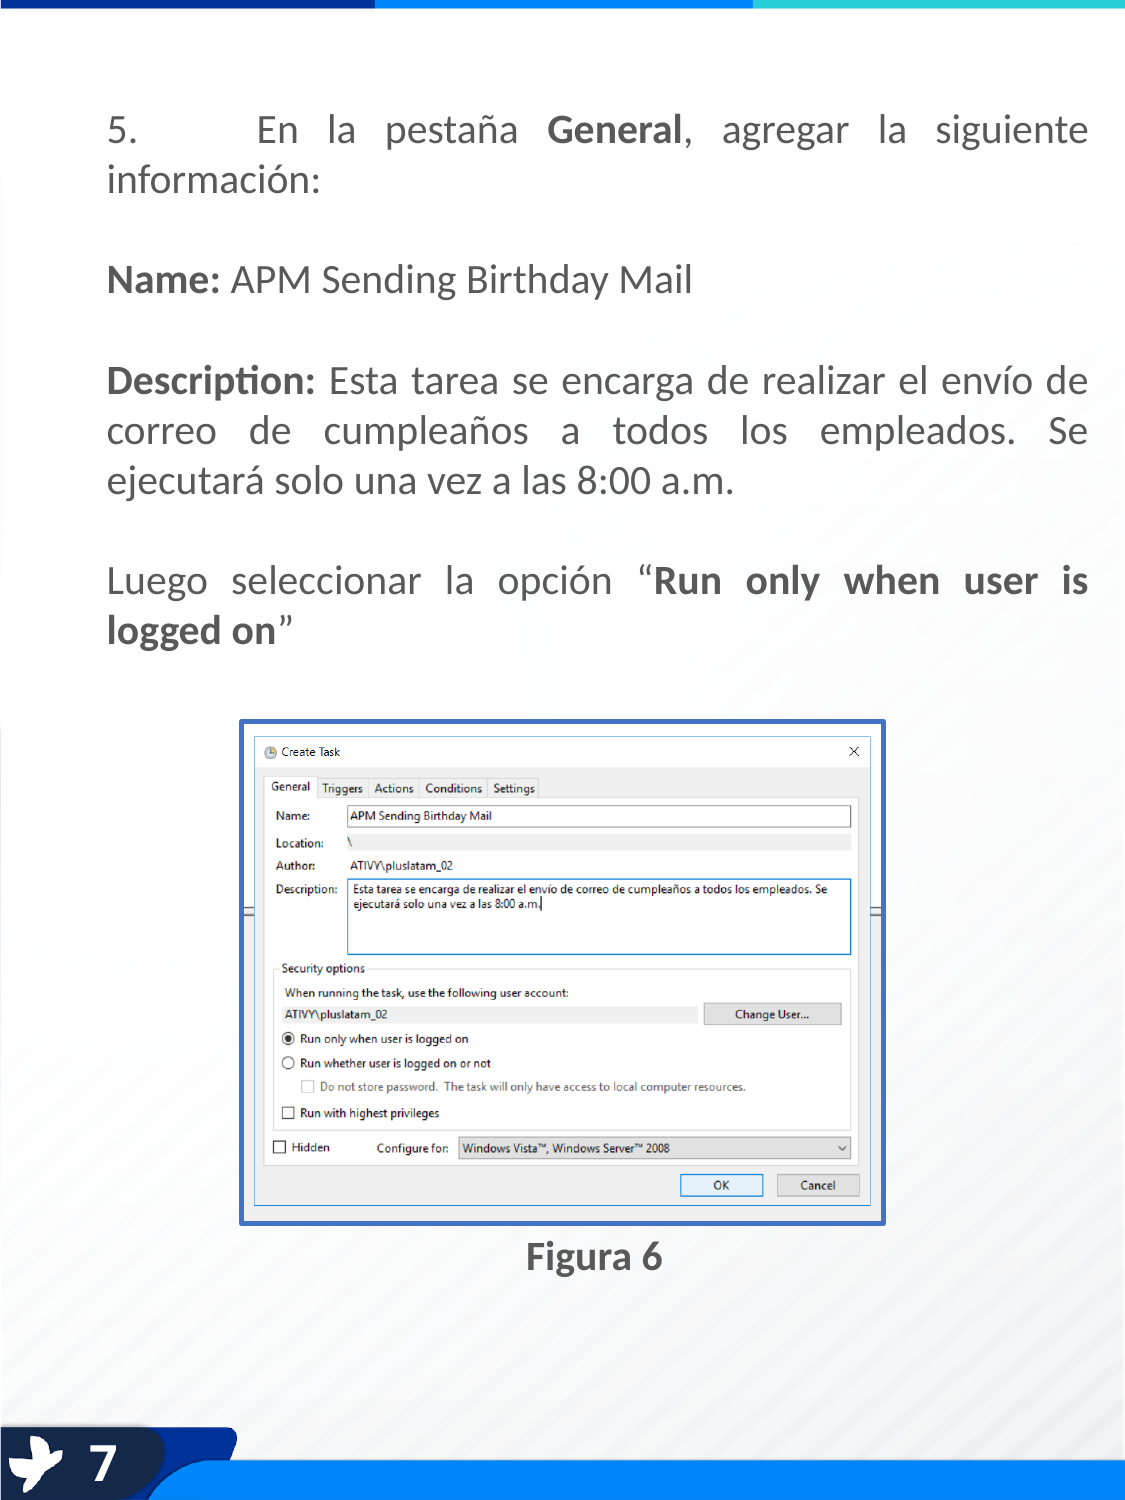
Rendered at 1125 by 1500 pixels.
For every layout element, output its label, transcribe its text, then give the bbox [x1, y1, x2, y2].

text_box Figura 6 [20, 1221, 1125, 1287]
picture [0, 0, 1125, 1500]
text_box 5. En la pestaña General, agregar la siguiente información: Name: APM Sending Birthday Mail Description: Esta tarea se encarga de realizar el envío de correo de cumpleaños a todos los empleados. Se ejecutará solo una vez a las 8:00 a.m. Luego seleccionar la opción “Run only when user is logged on” [20, 94, 1105, 710]
text_box 7 [61, 1424, 146, 1500]
picture [243, 723, 882, 1222]
